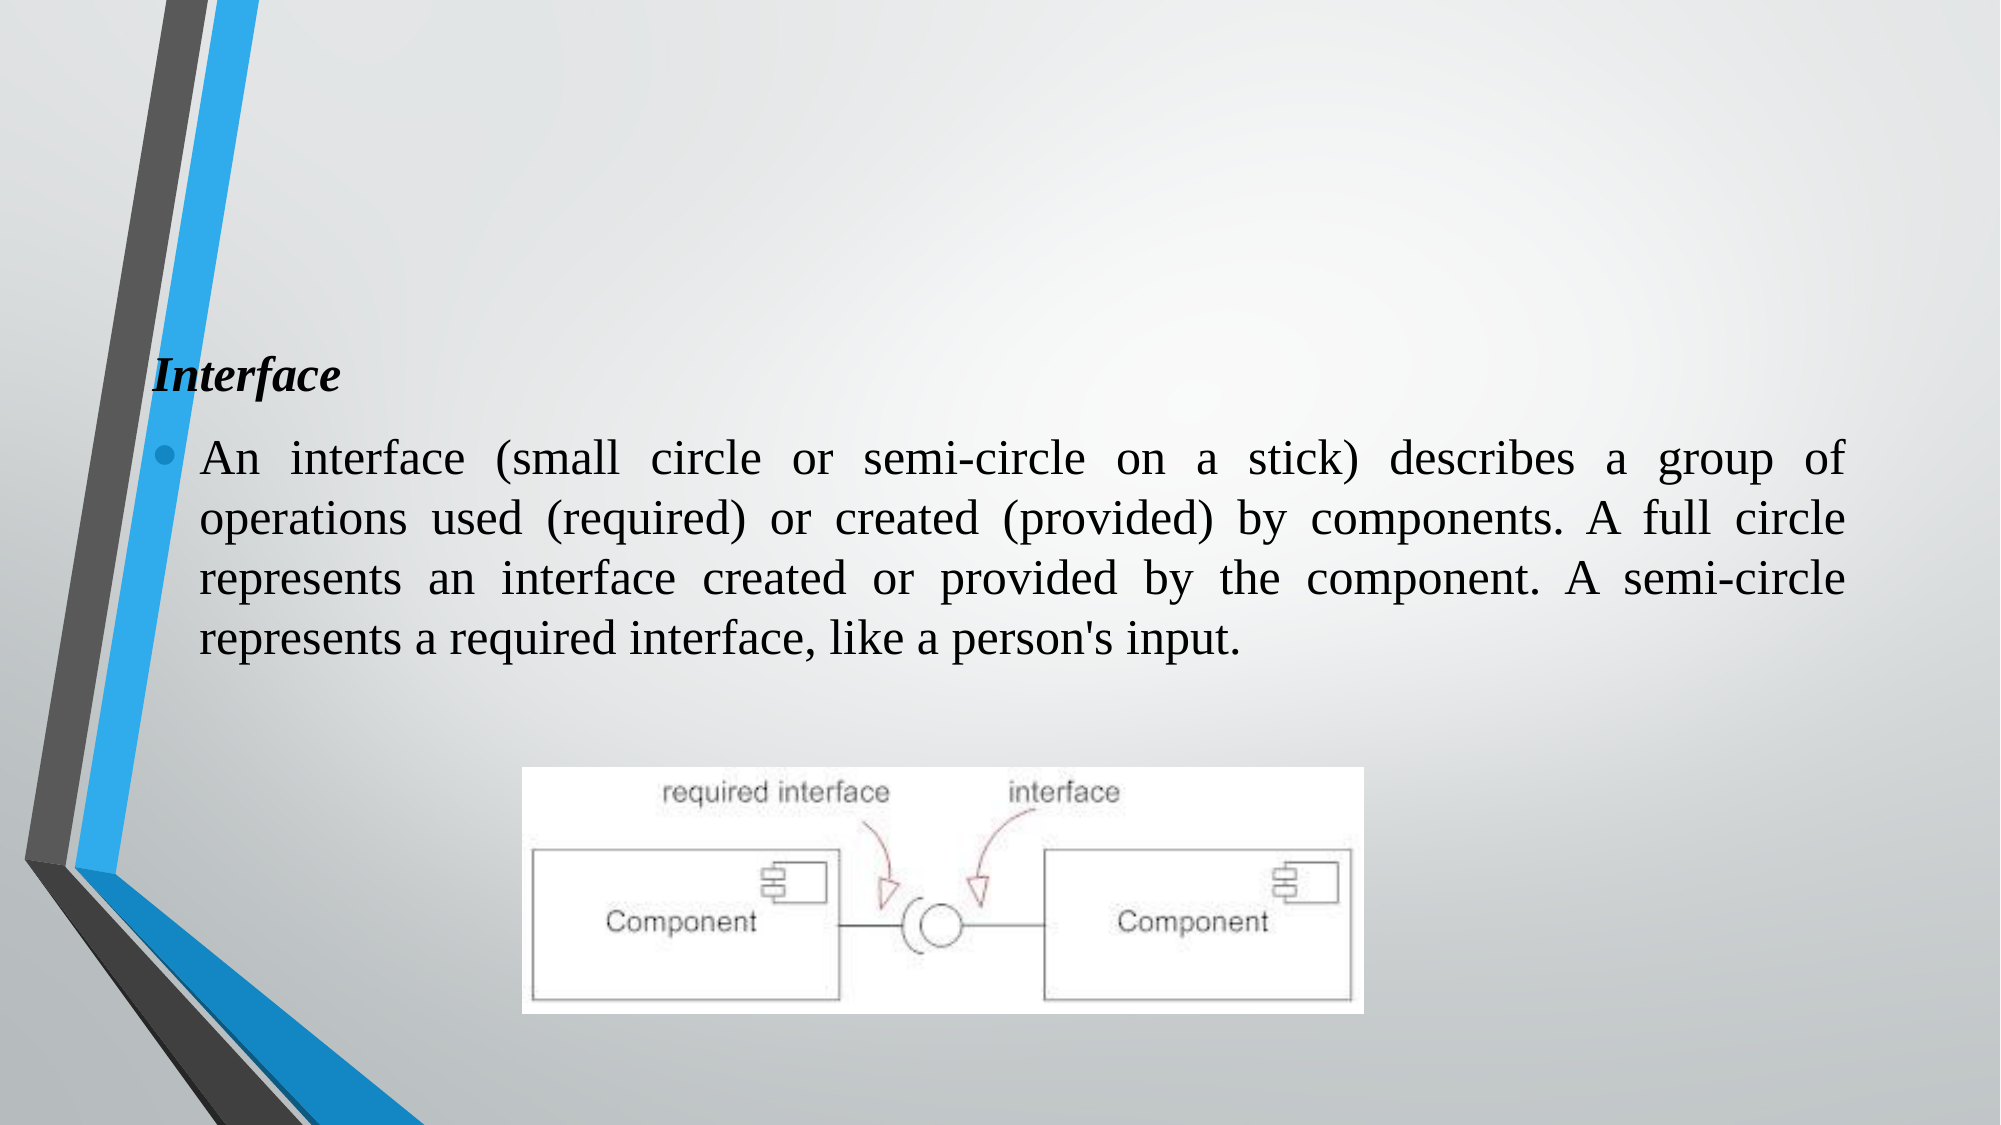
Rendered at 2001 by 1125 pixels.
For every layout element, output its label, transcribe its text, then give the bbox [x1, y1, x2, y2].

picture [521, 767, 1365, 1014]
list Interface An interface (small circle or semi-circle on a stick) describes a group of operations used (required) or created (provided) by components. A full circle represents an interface created or provided by the component. A semi-circle represents a required interface, like a person's input. [137, 75, 1863, 1014]
